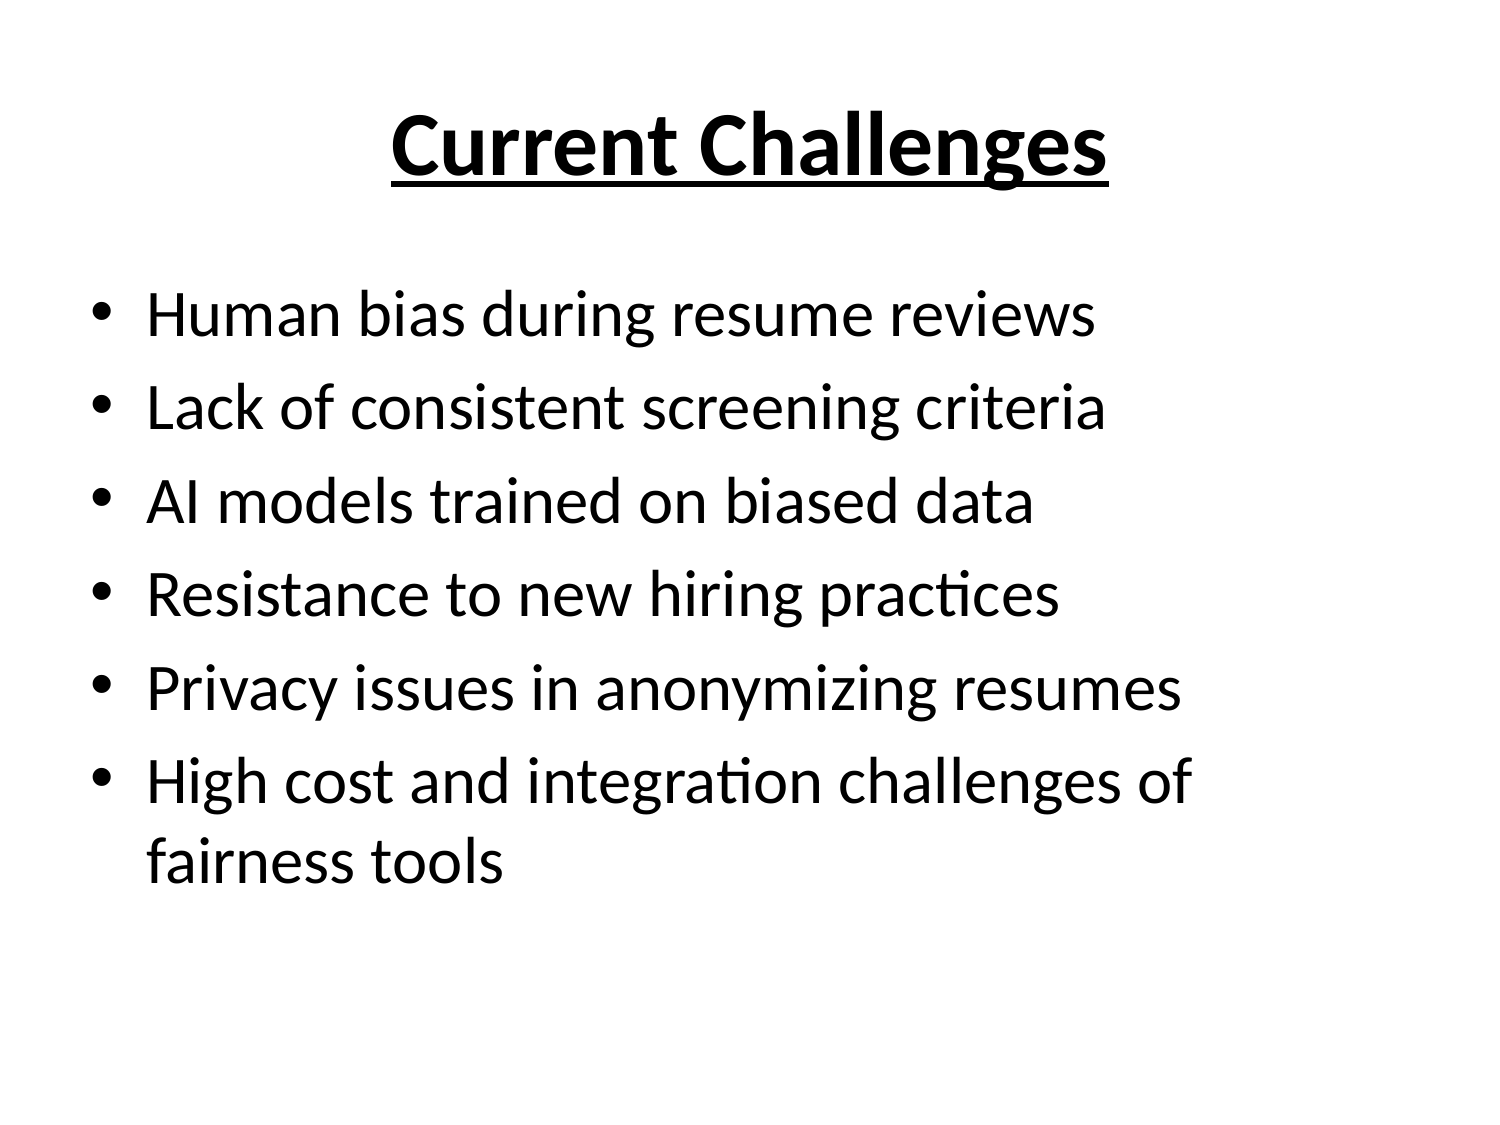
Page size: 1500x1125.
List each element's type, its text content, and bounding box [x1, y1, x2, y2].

list Human bias during resume reviews Lack of consistent screening criteria AI models trained on biased data Resistance to new hiring practices Privacy issues in anonymizing resumes High cost and integration challenges of fairness tools [75, 262, 1425, 1005]
title Current Challenges [75, 45, 1425, 233]
